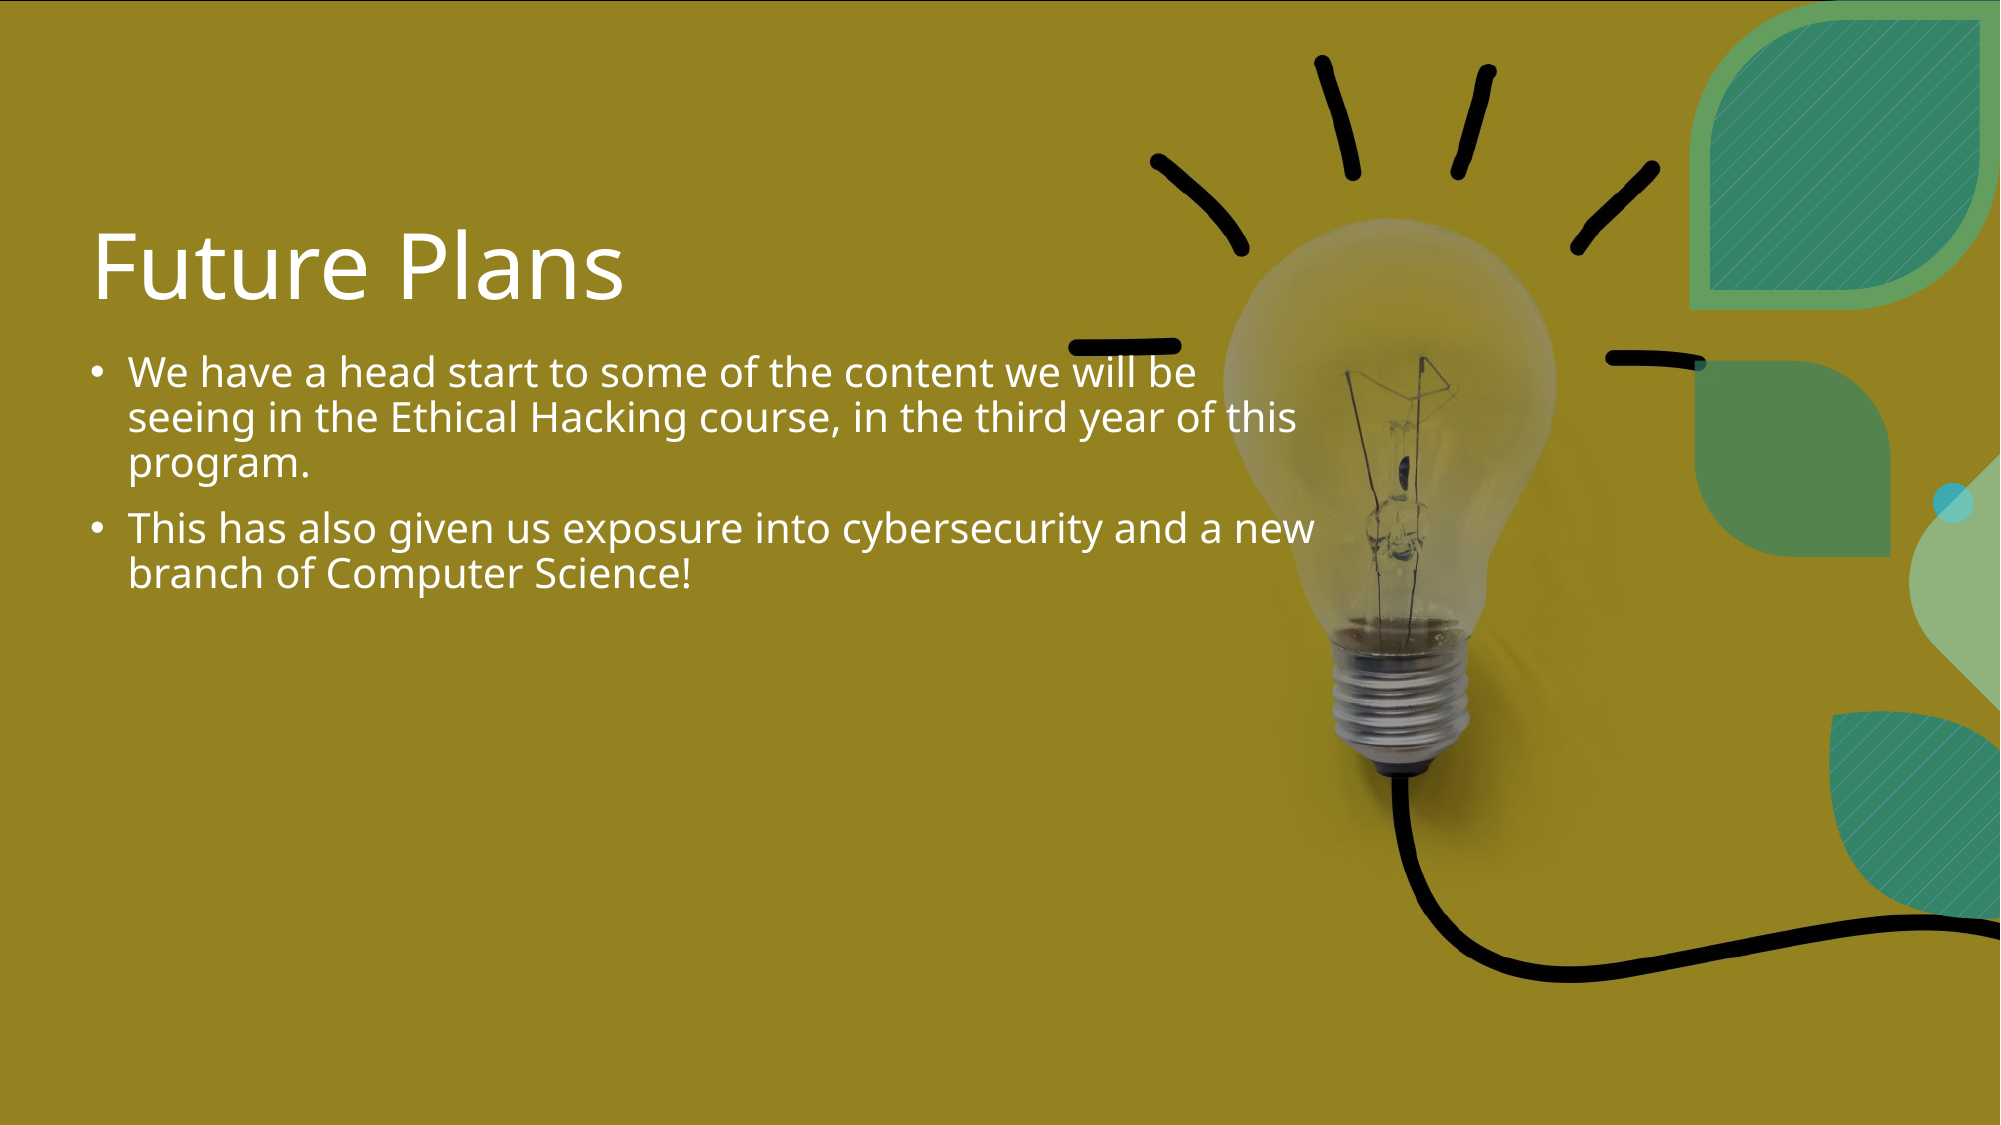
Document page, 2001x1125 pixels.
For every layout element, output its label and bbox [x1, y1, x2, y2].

text_box [1689, 0, 2000, 919]
picture [0, 1, 2000, 1125]
